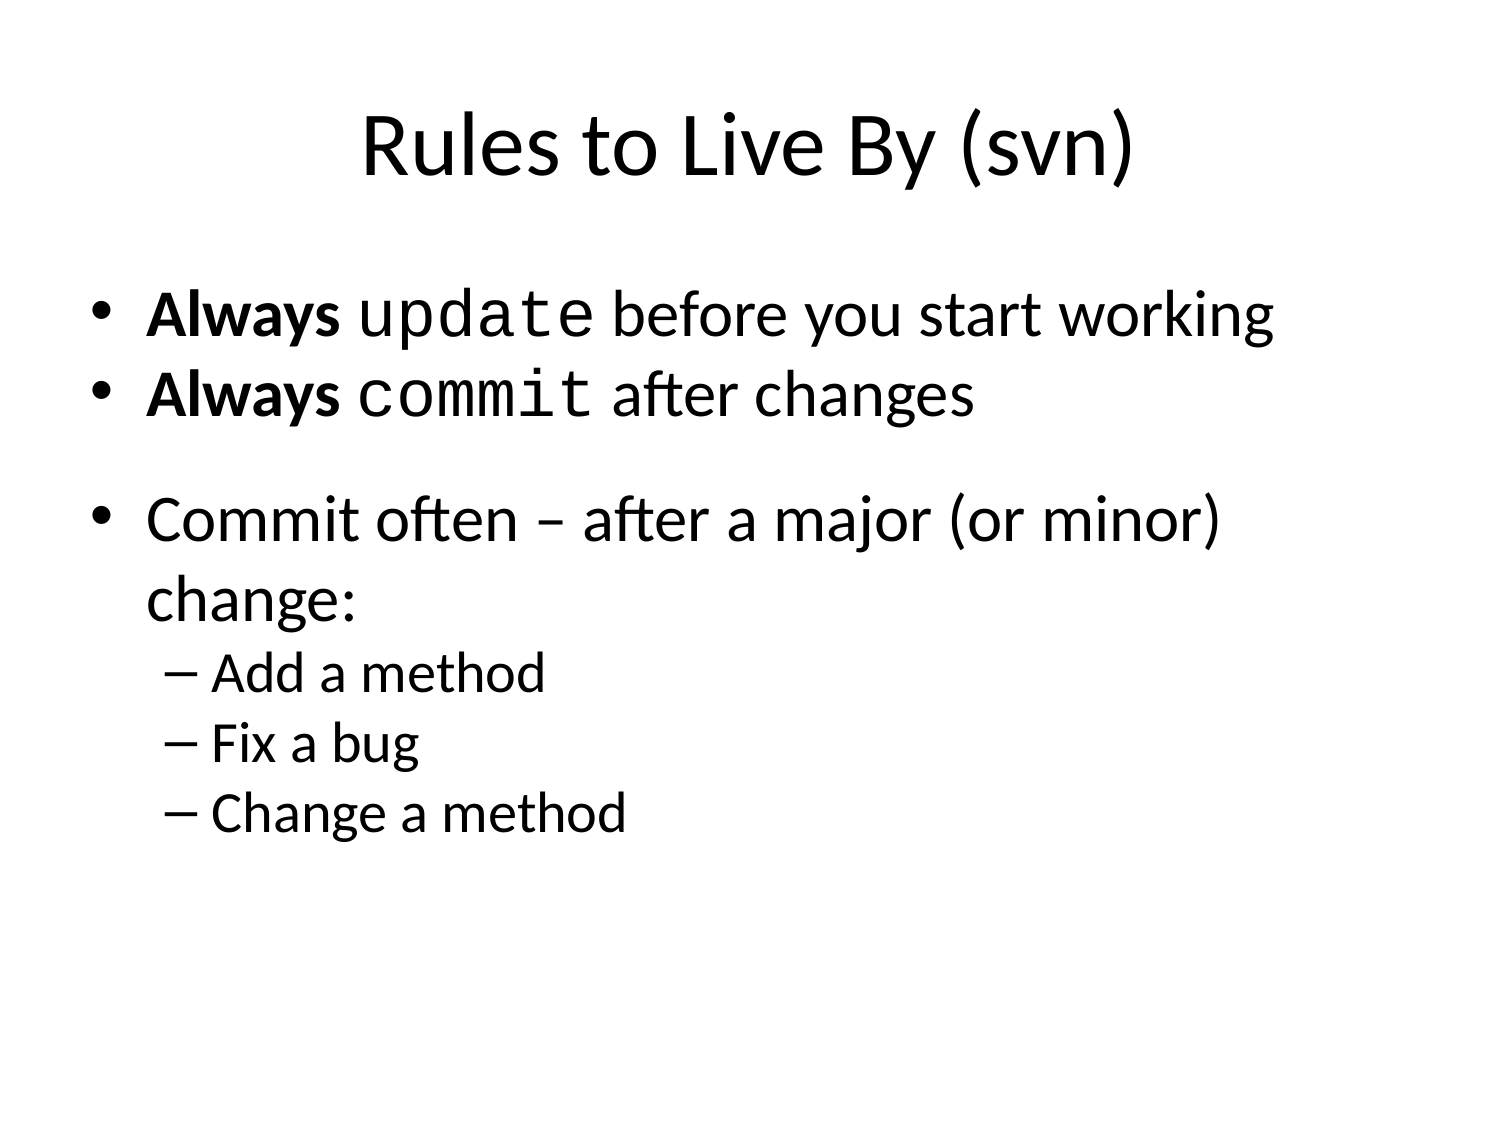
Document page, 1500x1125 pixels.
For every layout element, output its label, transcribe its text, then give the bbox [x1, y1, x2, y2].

text_box Rules to Live By (svn) [74, 45, 1425, 233]
text_box Always update before you start working Always commit after changes Commit often – after a major (or minor) change: Add a method Fix a bug Change a method [74, 262, 1425, 1005]
